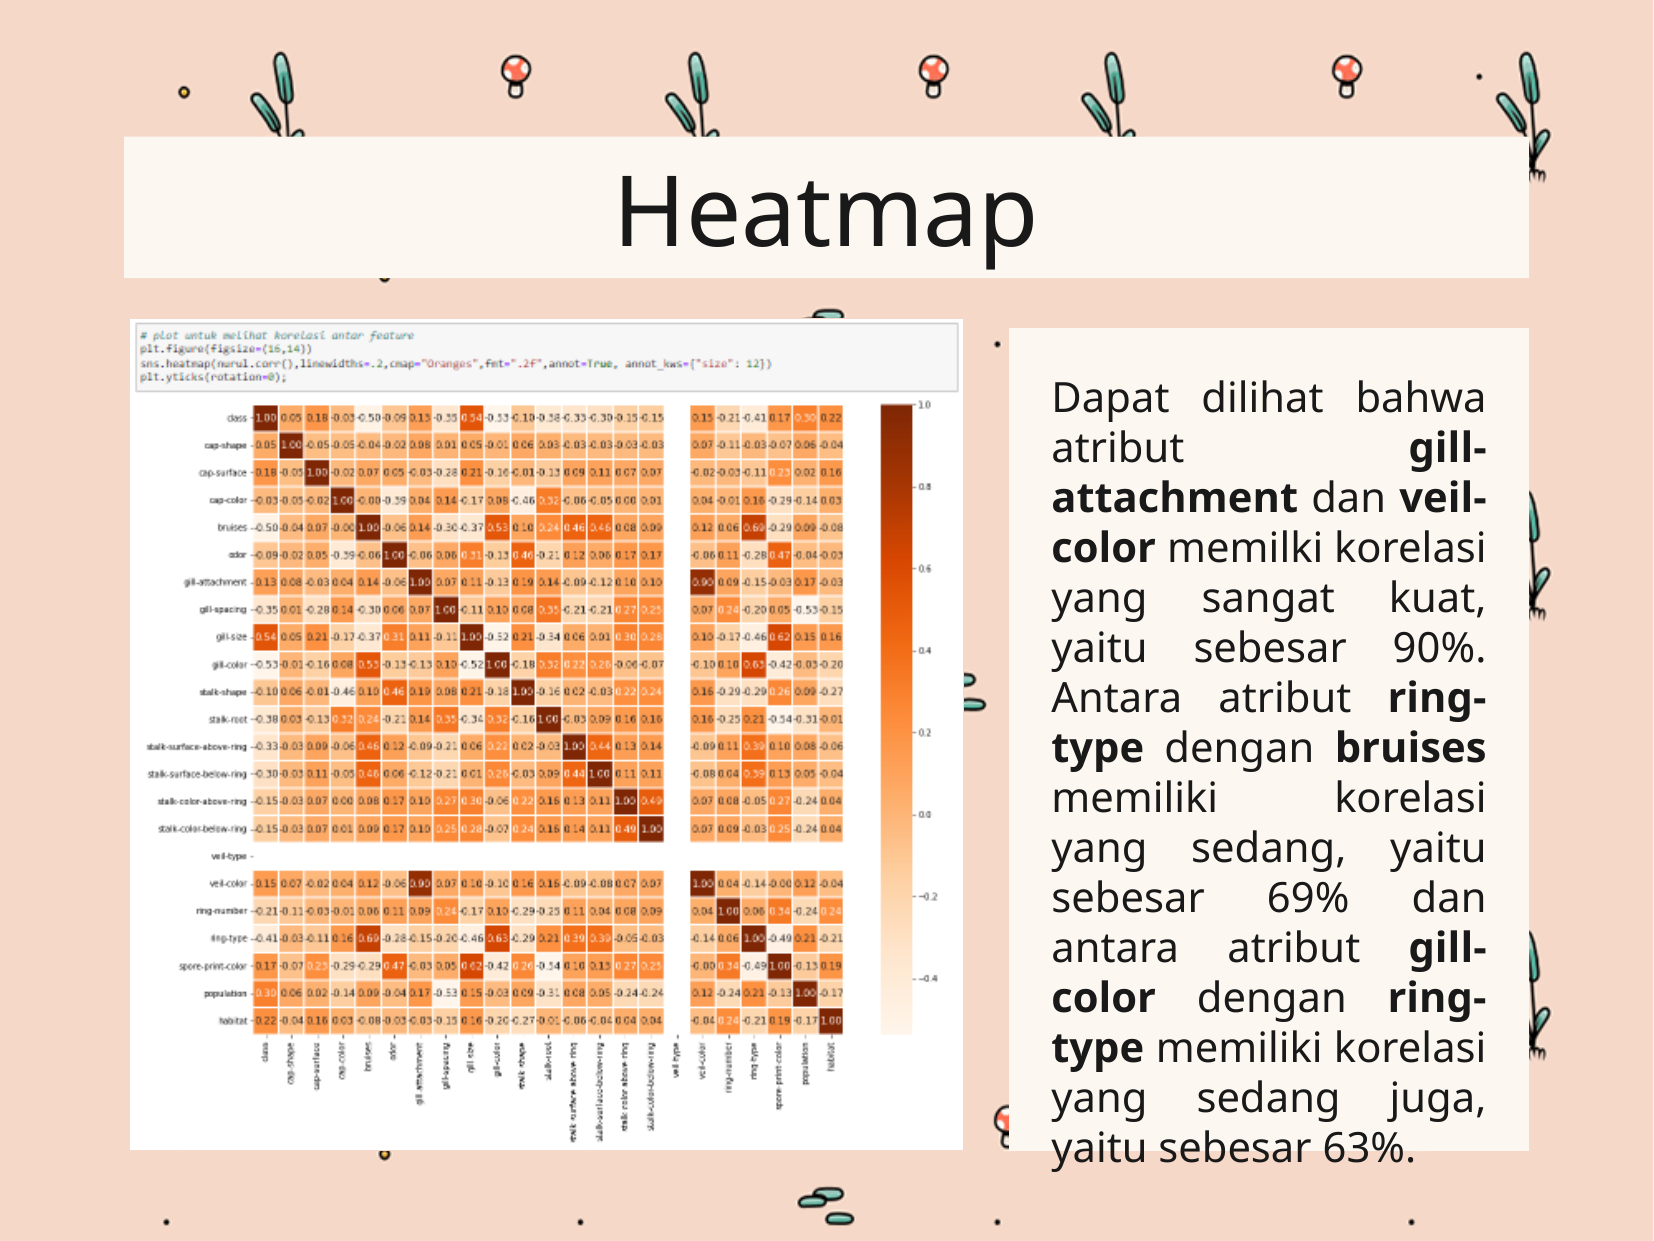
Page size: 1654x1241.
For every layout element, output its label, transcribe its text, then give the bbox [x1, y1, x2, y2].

title Heatmap [124, 136, 1530, 279]
picture [0, 0, 1654, 1241]
text_box Dapat dilihat bahwa atribut gill-attachment dan veil-color memilki korelasi yang sangat kuat, yaitu sebesar 90%. Antara atribut ring-type dengan bruises memiliki korelasi yang sedang, yaitu sebesar 69% dan antara atribut gill-color dengan ring-type memiliki korelasi yang sedang juga, yaitu sebesar 63%. [1009, 328, 1530, 1151]
